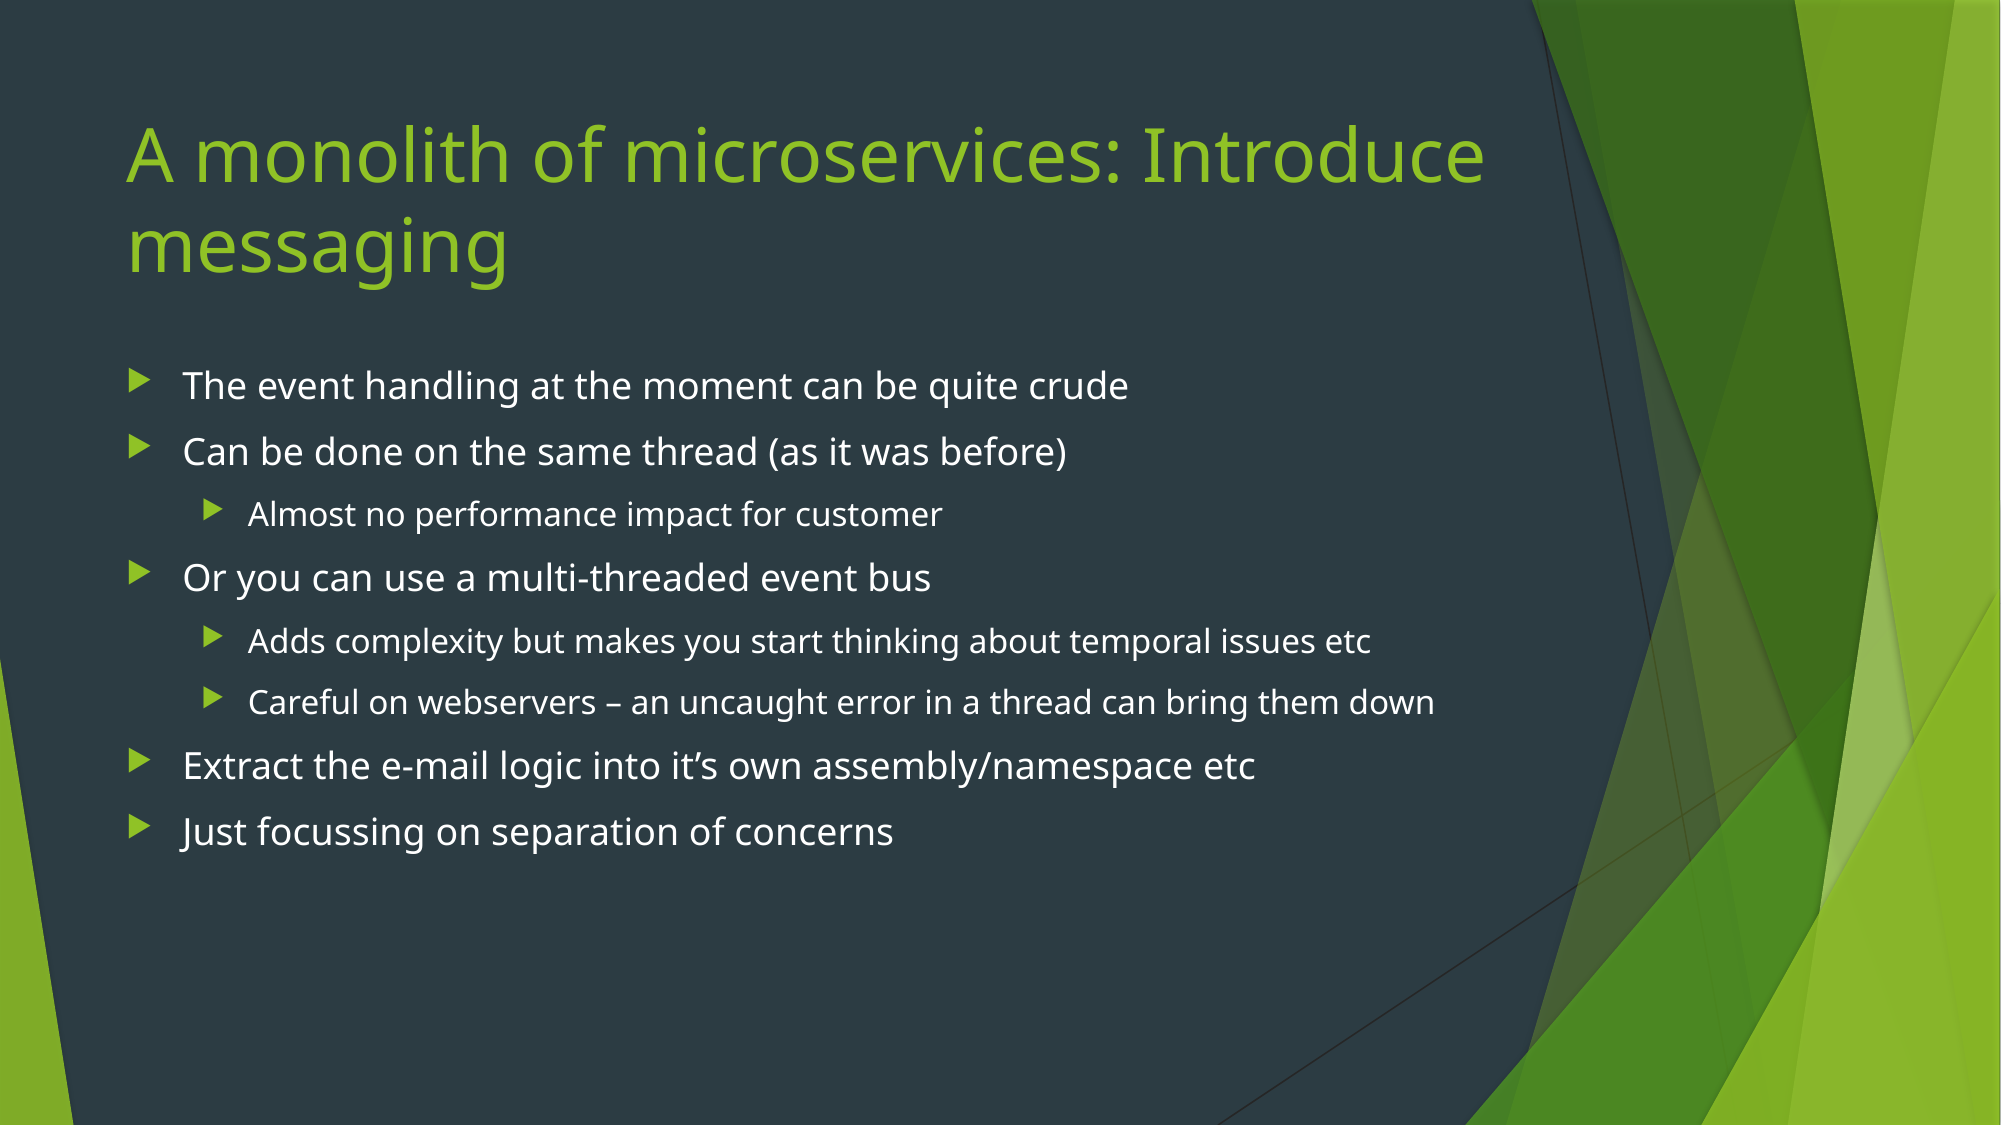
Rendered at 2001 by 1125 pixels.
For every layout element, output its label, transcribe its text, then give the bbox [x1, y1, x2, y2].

list The event handling at the moment can be quite crude Can be done on the same thread (as it was before) Almost no performance impact for customer Or you can use a multi-threaded event bus Adds complexity but makes you start thinking about temporal issues etc Careful on webservers – an uncaught error in a thread can bring them down Extract the e-mail logic into it’s own assembly/namespace etc Just focussing on separation of concerns [111, 354, 1522, 992]
title A monolith of microservices: Introduce messaging [111, 99, 1522, 317]
